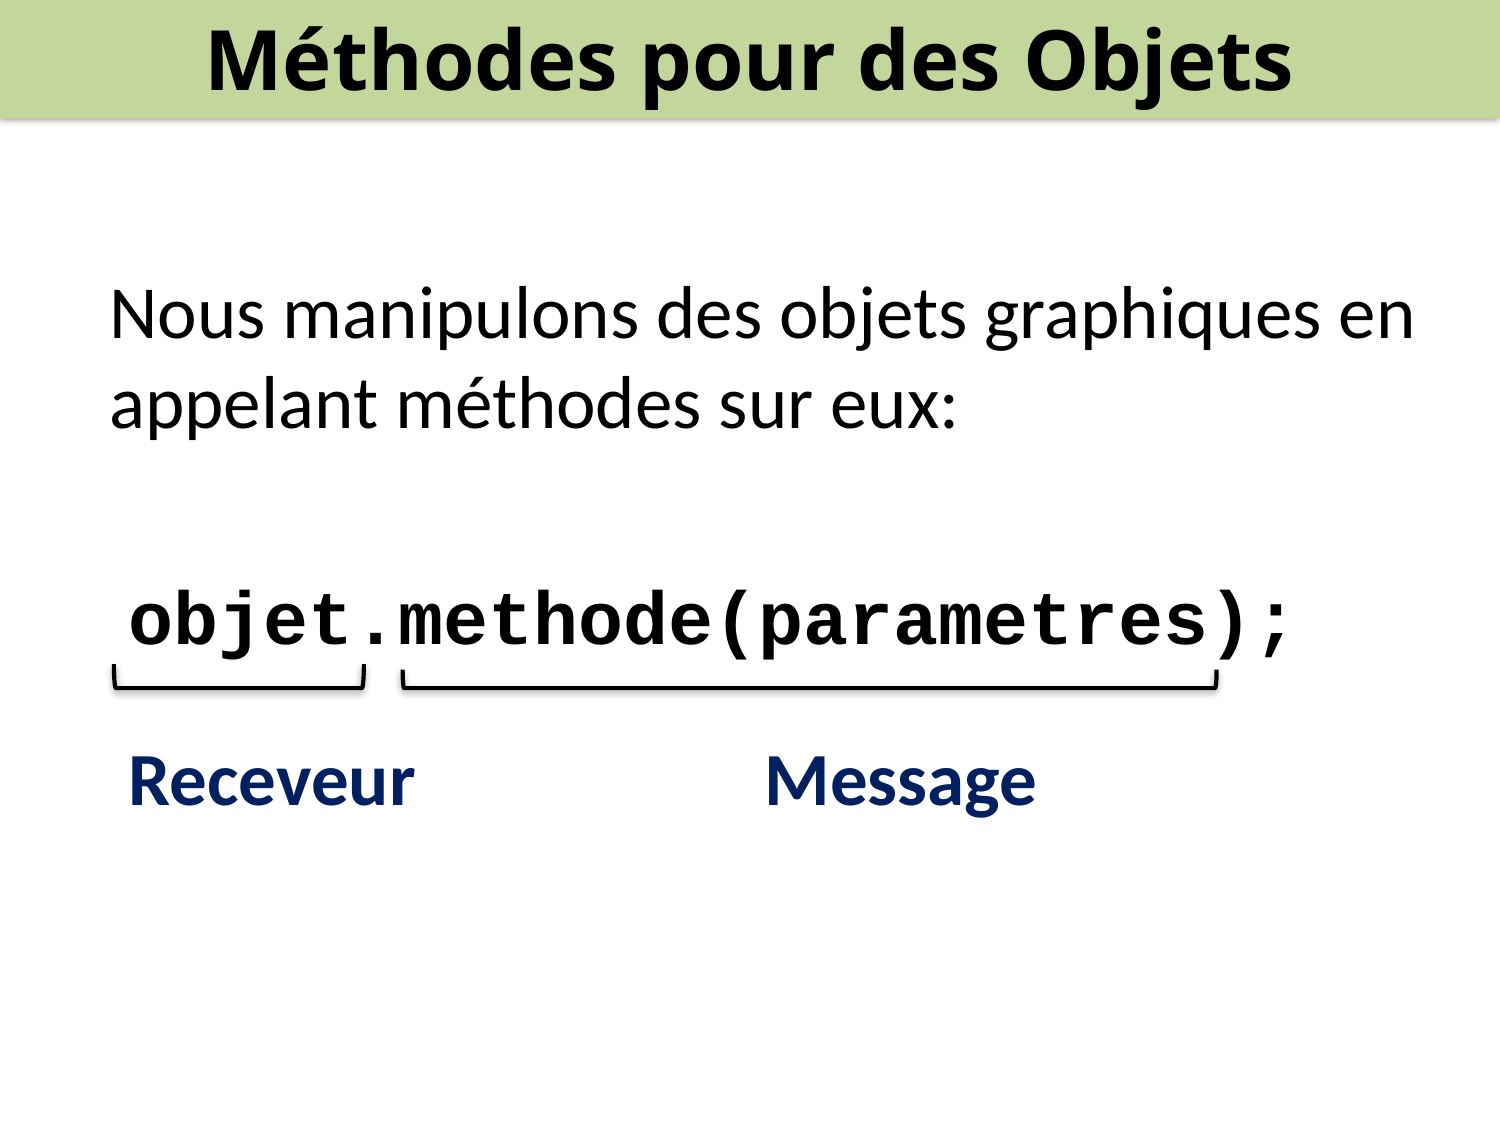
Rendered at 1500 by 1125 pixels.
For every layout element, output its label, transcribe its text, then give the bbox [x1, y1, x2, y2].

text_box Nous manipulons des objets graphiques en appelant méthodes sur eux: [94, 166, 1467, 452]
text_box [400, 669, 1219, 691]
text_box Receveur [113, 723, 581, 829]
text_box Message [749, 723, 1217, 829]
text_box objet.methode(parametres); [113, 562, 1467, 668]
text_box Méthodes pour des Objets [0, 0, 1500, 122]
text_box [111, 664, 366, 691]
